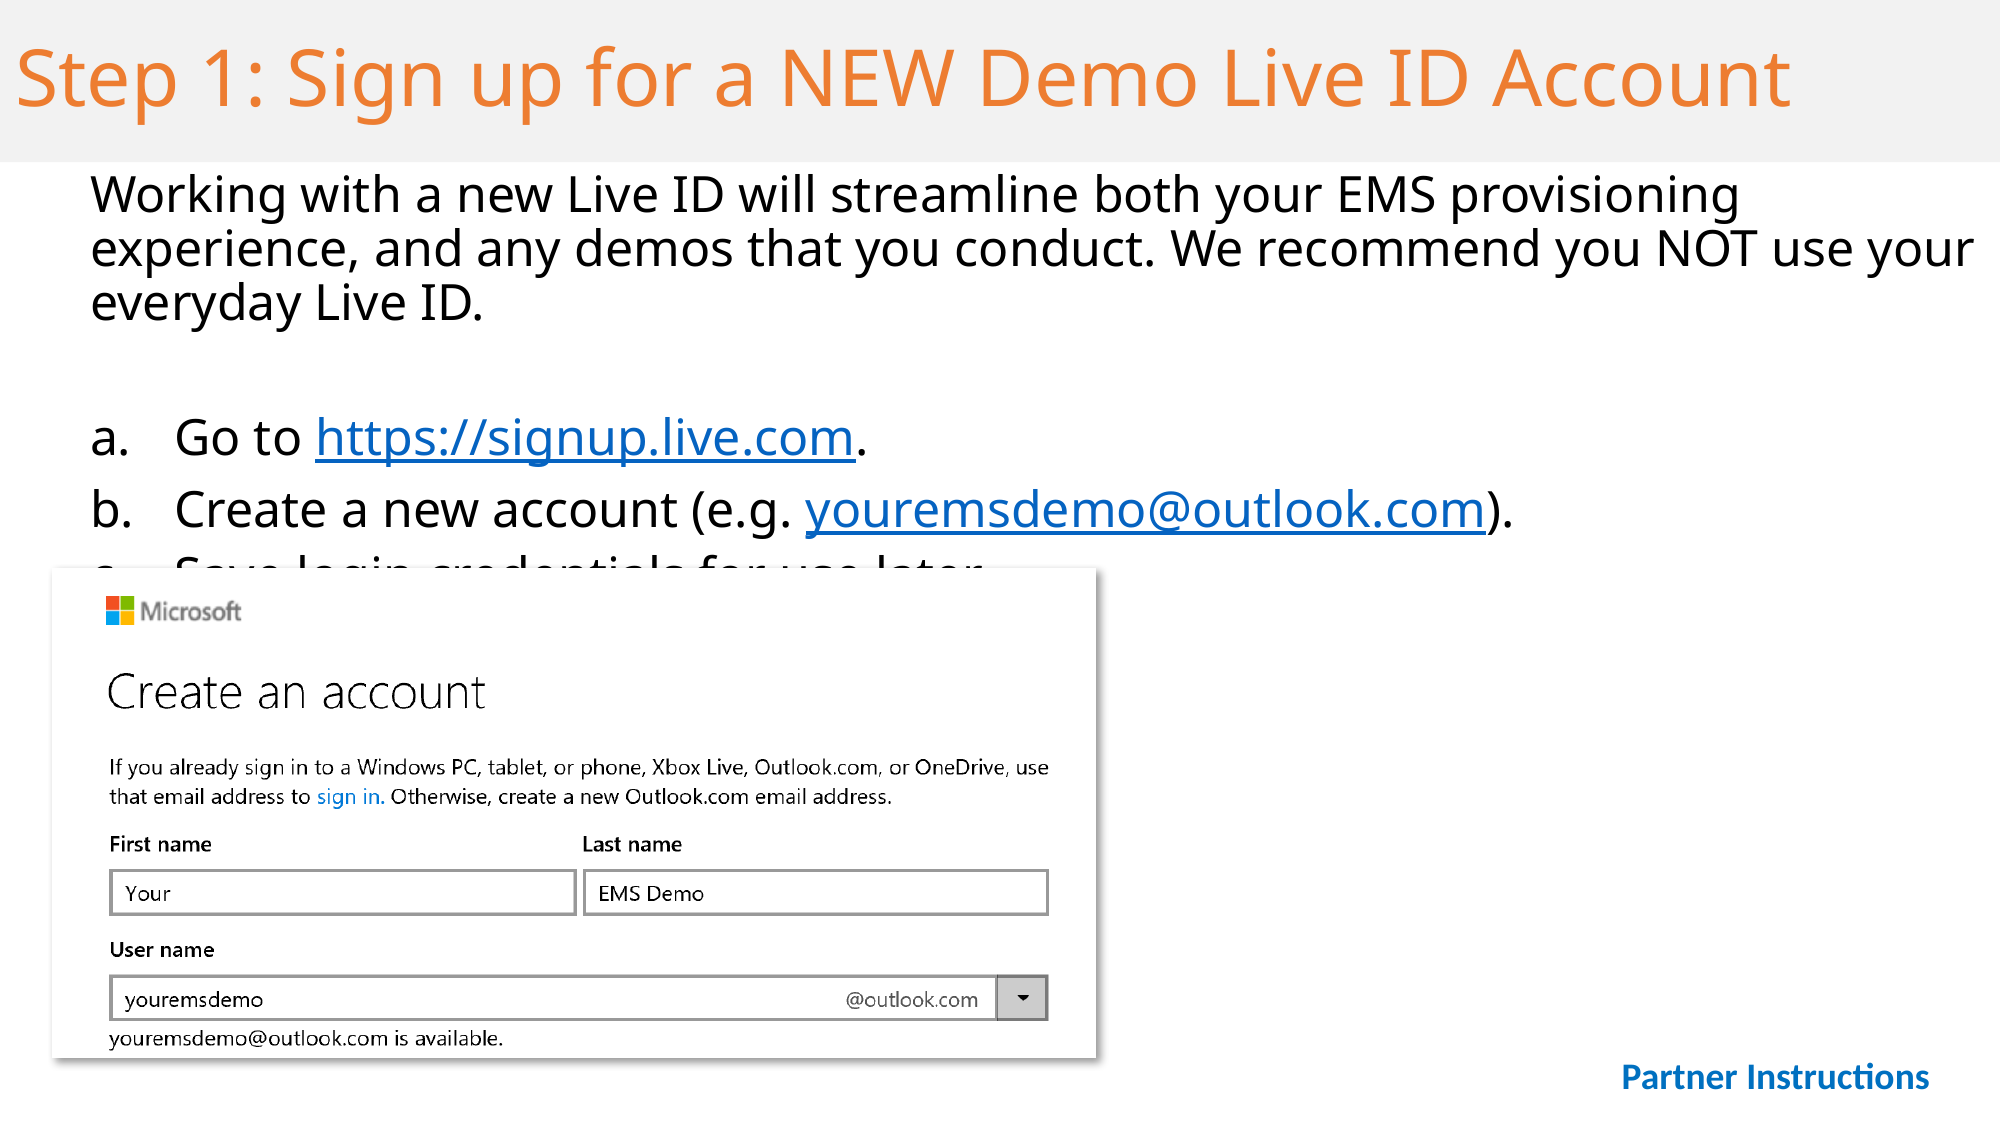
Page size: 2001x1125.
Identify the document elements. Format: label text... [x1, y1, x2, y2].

title Step 1: Sign up for a NEW Demo Live ID Account [0, 0, 2000, 162]
list Working with a new Live ID will streamline both your EMS provisioning experience, and any demos that you conduct. We recommend you NOT use your everyday Live ID. Go to https://signup.live.com. Create a new account (e.g. youremsdemo@outlook.com). Save login credentials for use later. [0, 162, 2000, 650]
text_box Partner Instructions [1606, 1044, 1946, 1105]
picture [51, 568, 1096, 1058]
